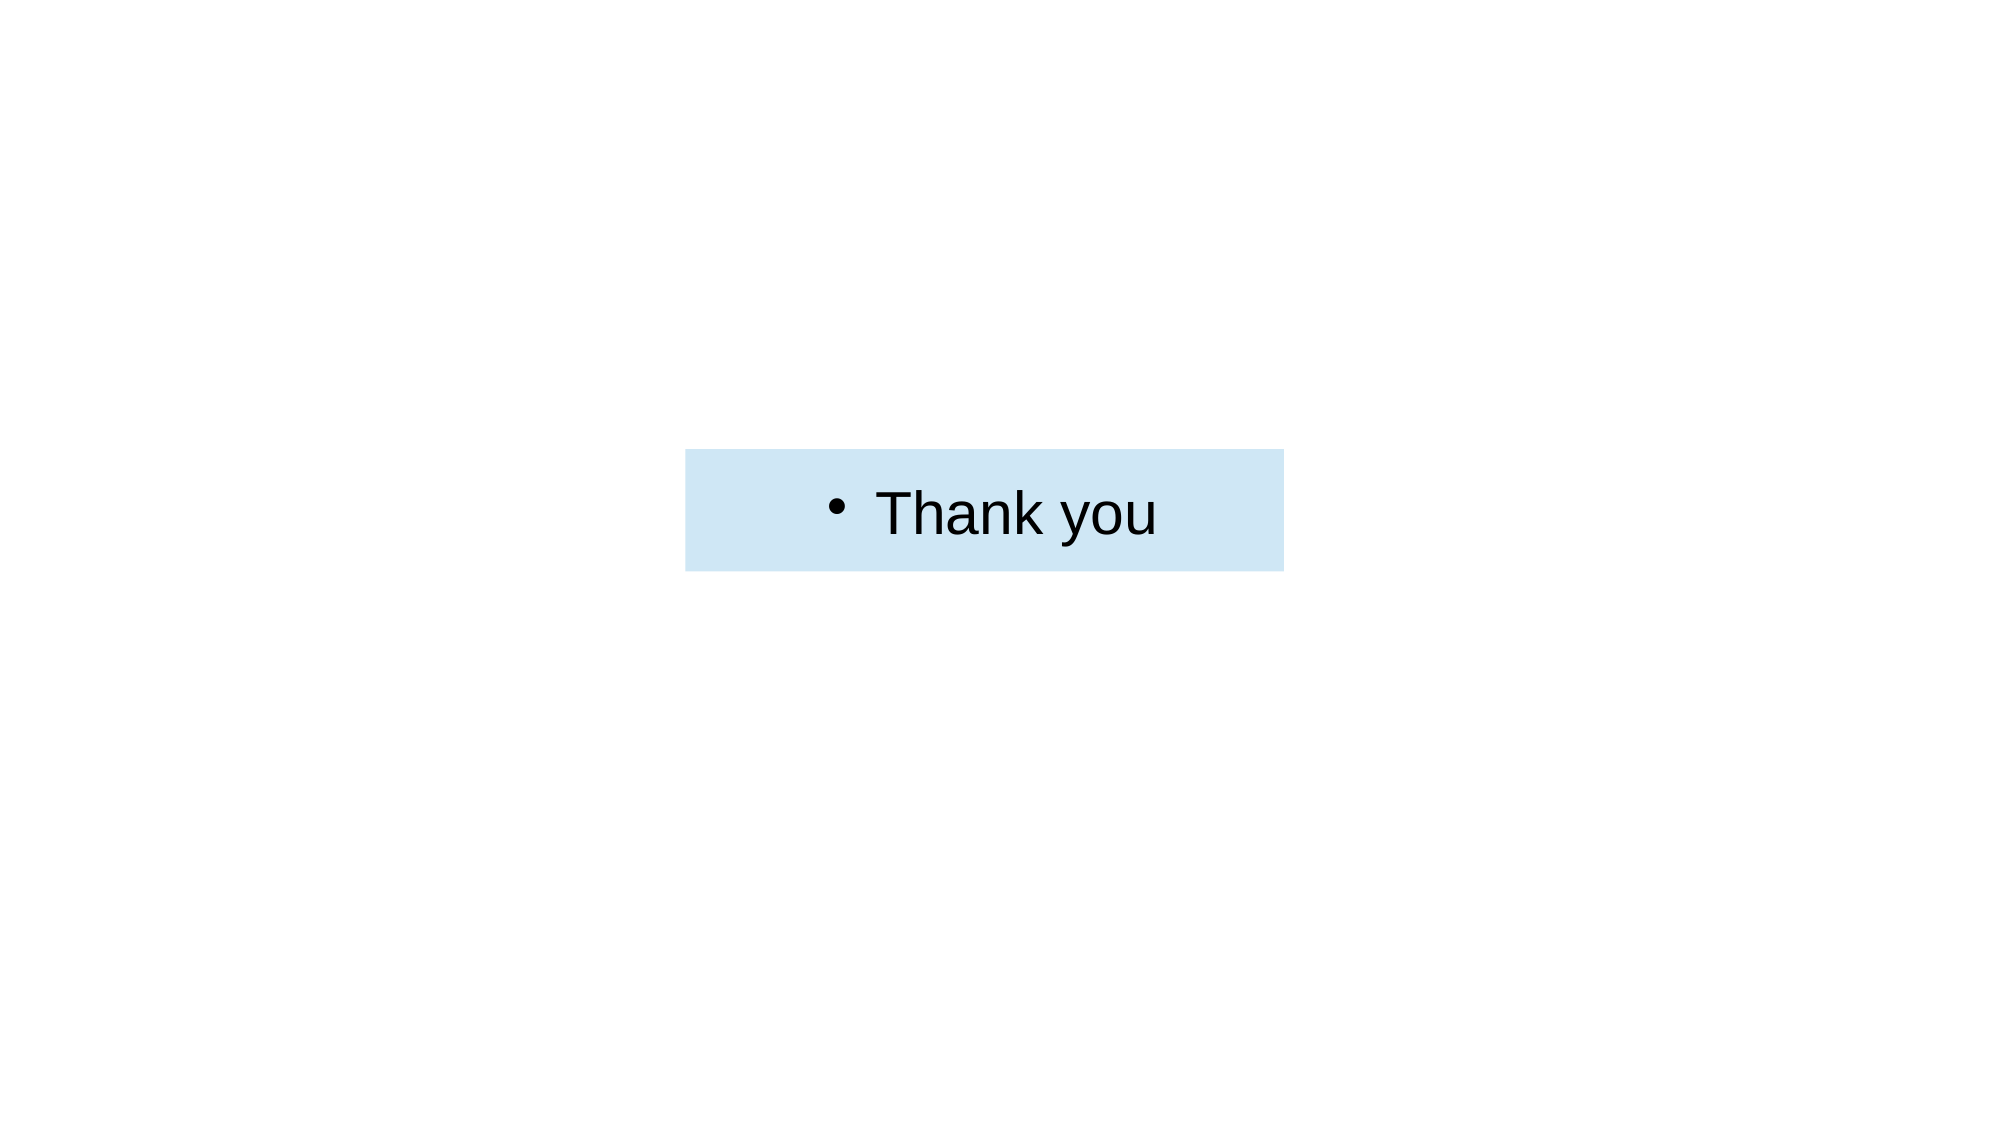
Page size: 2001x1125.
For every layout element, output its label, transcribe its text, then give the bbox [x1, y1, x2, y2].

text_box Thank you [685, 449, 1284, 572]
